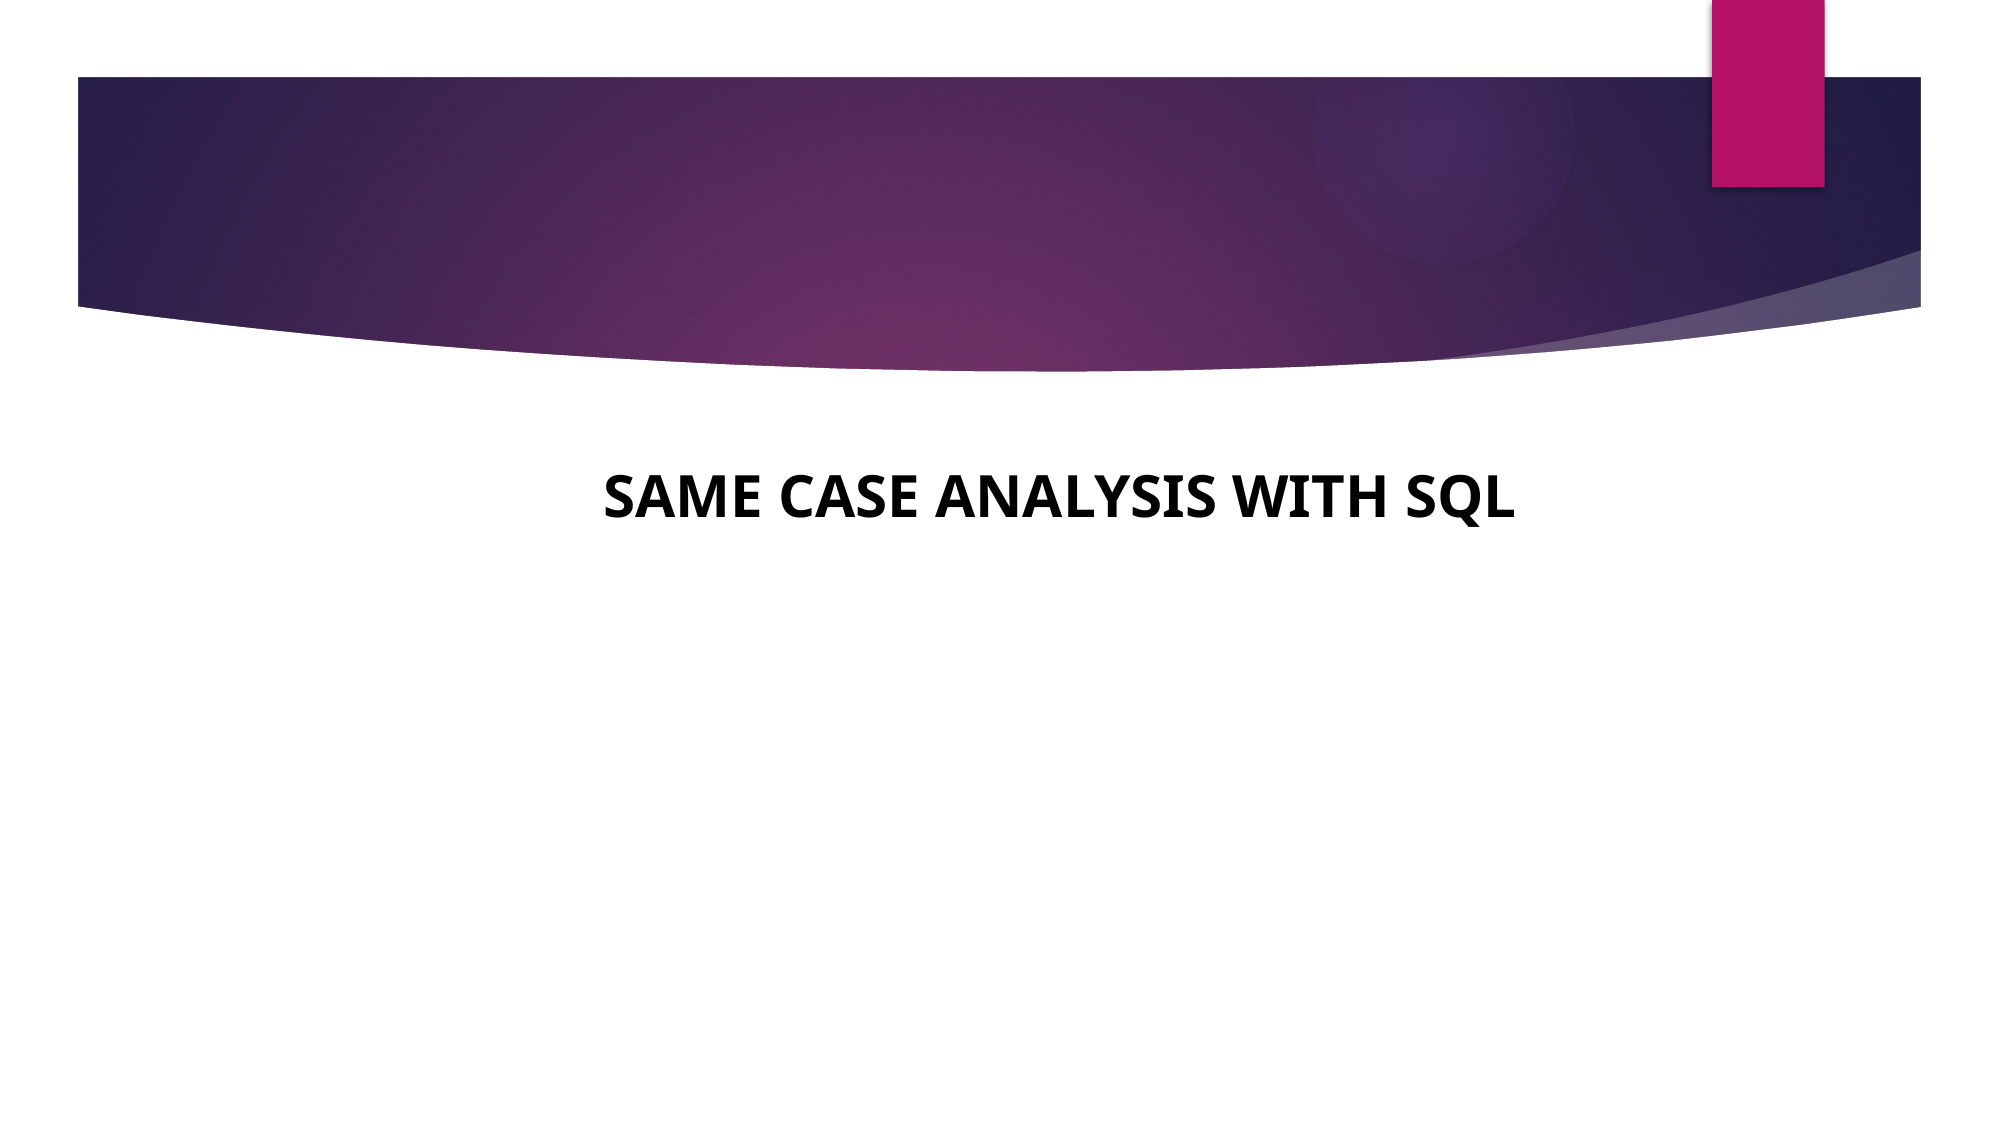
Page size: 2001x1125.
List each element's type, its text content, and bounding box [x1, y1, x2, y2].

text_box [59, 39, 1902, 190]
text_box SAME CASE ANALYSIS WITH SQL [589, 452, 1661, 537]
